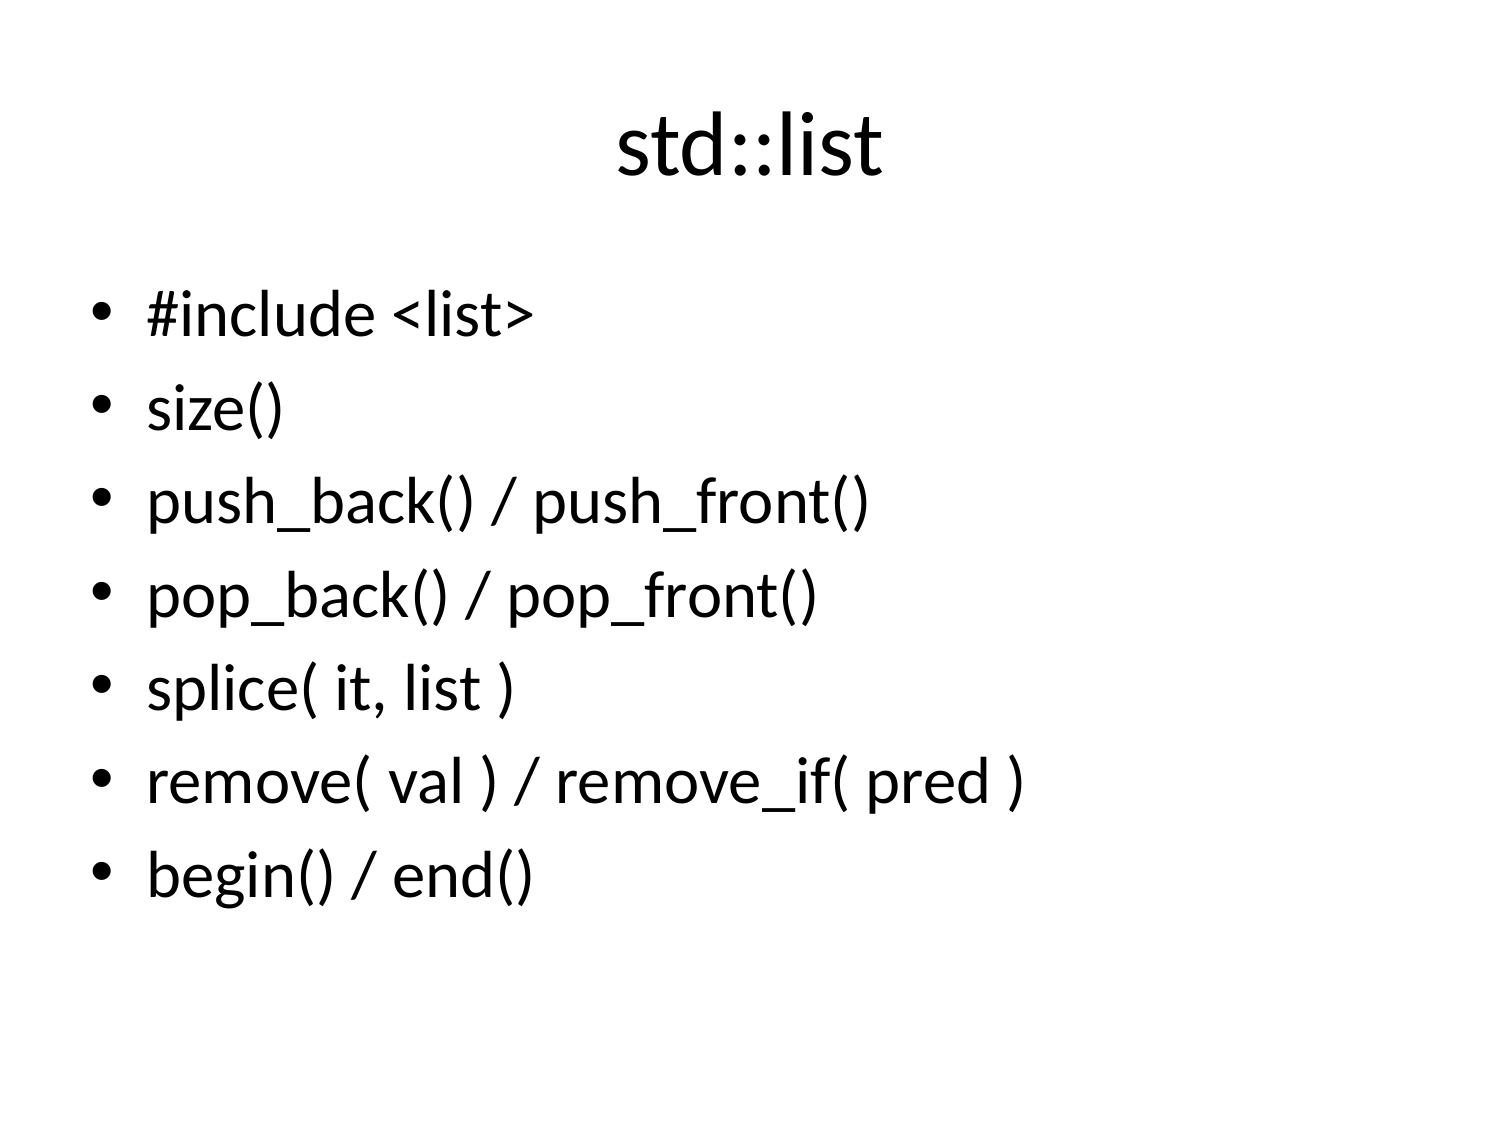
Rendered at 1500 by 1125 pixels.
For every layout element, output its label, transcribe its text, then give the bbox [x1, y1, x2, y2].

list #include <list> size() push_back() / push_front() pop_back() / pop_front() splice( it, list ) remove( val ) / remove_if( pred ) begin() / end() [75, 262, 1425, 1005]
title std::list [75, 45, 1425, 233]
